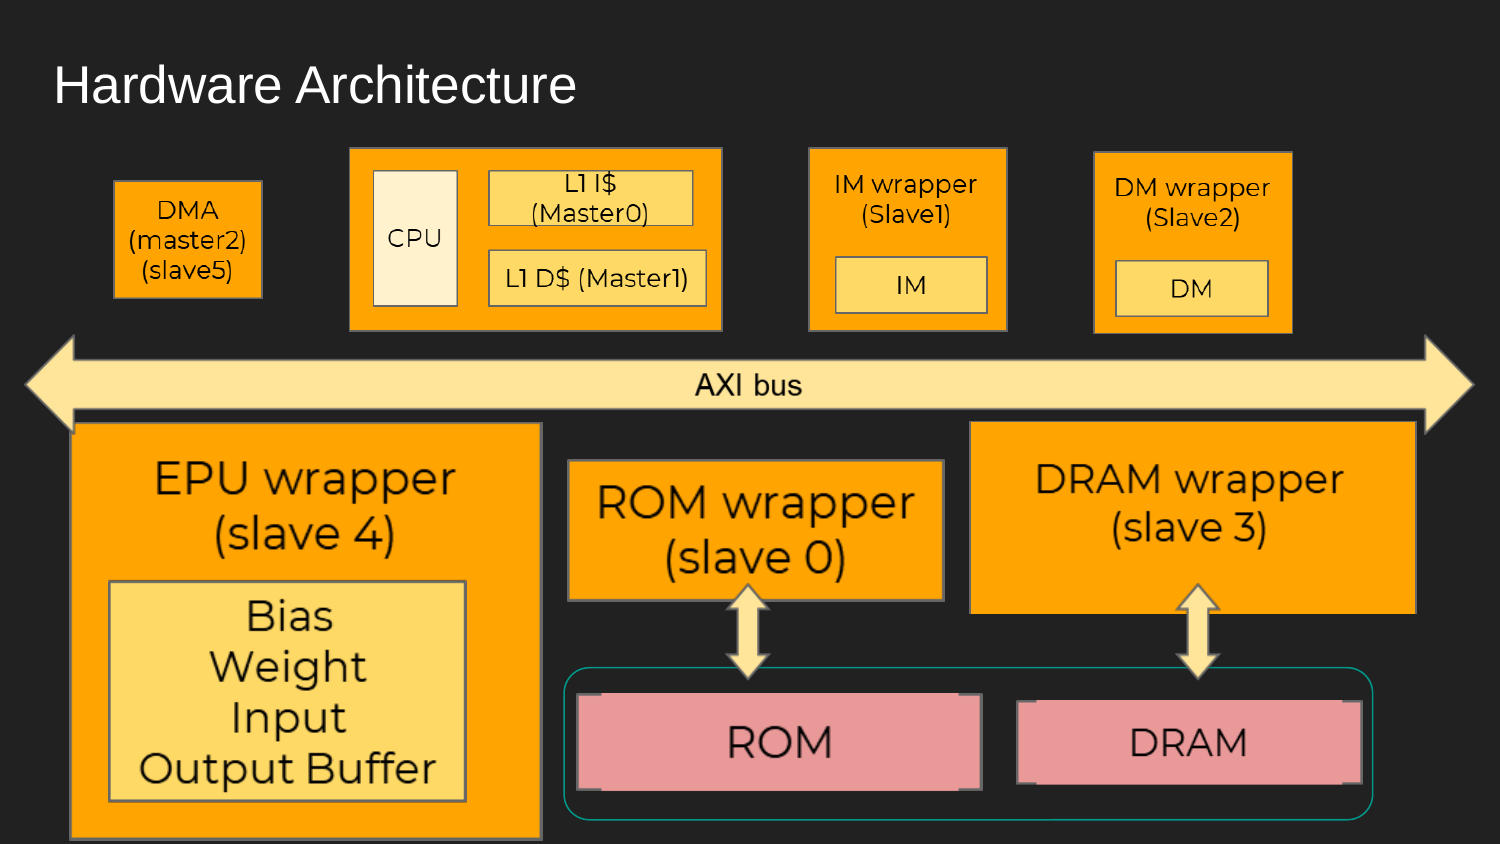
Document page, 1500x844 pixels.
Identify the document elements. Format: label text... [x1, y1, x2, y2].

picture [1016, 700, 1363, 789]
picture [24, 147, 1476, 841]
picture [576, 693, 983, 796]
text_box [564, 667, 1373, 820]
title Hardware Architecture [38, 35, 1437, 130]
picture [567, 451, 956, 683]
